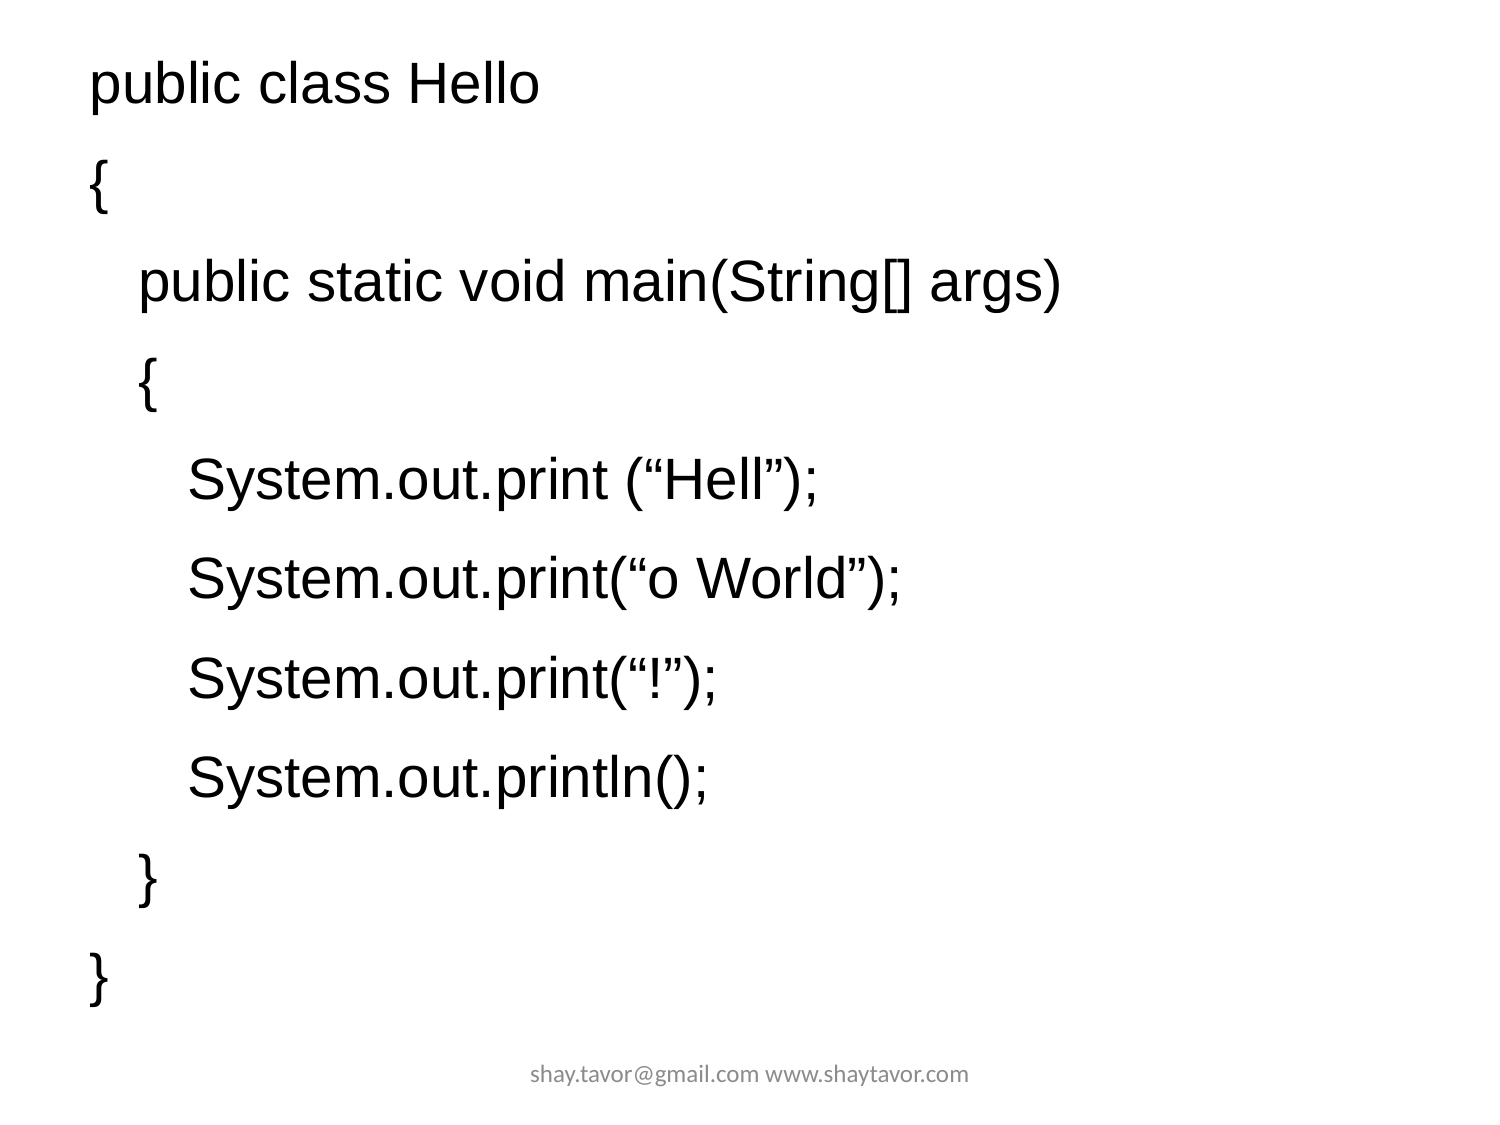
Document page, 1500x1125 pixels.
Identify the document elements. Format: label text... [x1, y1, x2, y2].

footer shay.tavor@gmail.com www.shaytavor.com [512, 1042, 988, 1103]
text_box public class Hello { public static void main(String[] args) { System.out.print (“Hell”); System.out.print(“o World”); System.out.print(“!”); System.out.println(); } } [75, 37, 1450, 1015]
